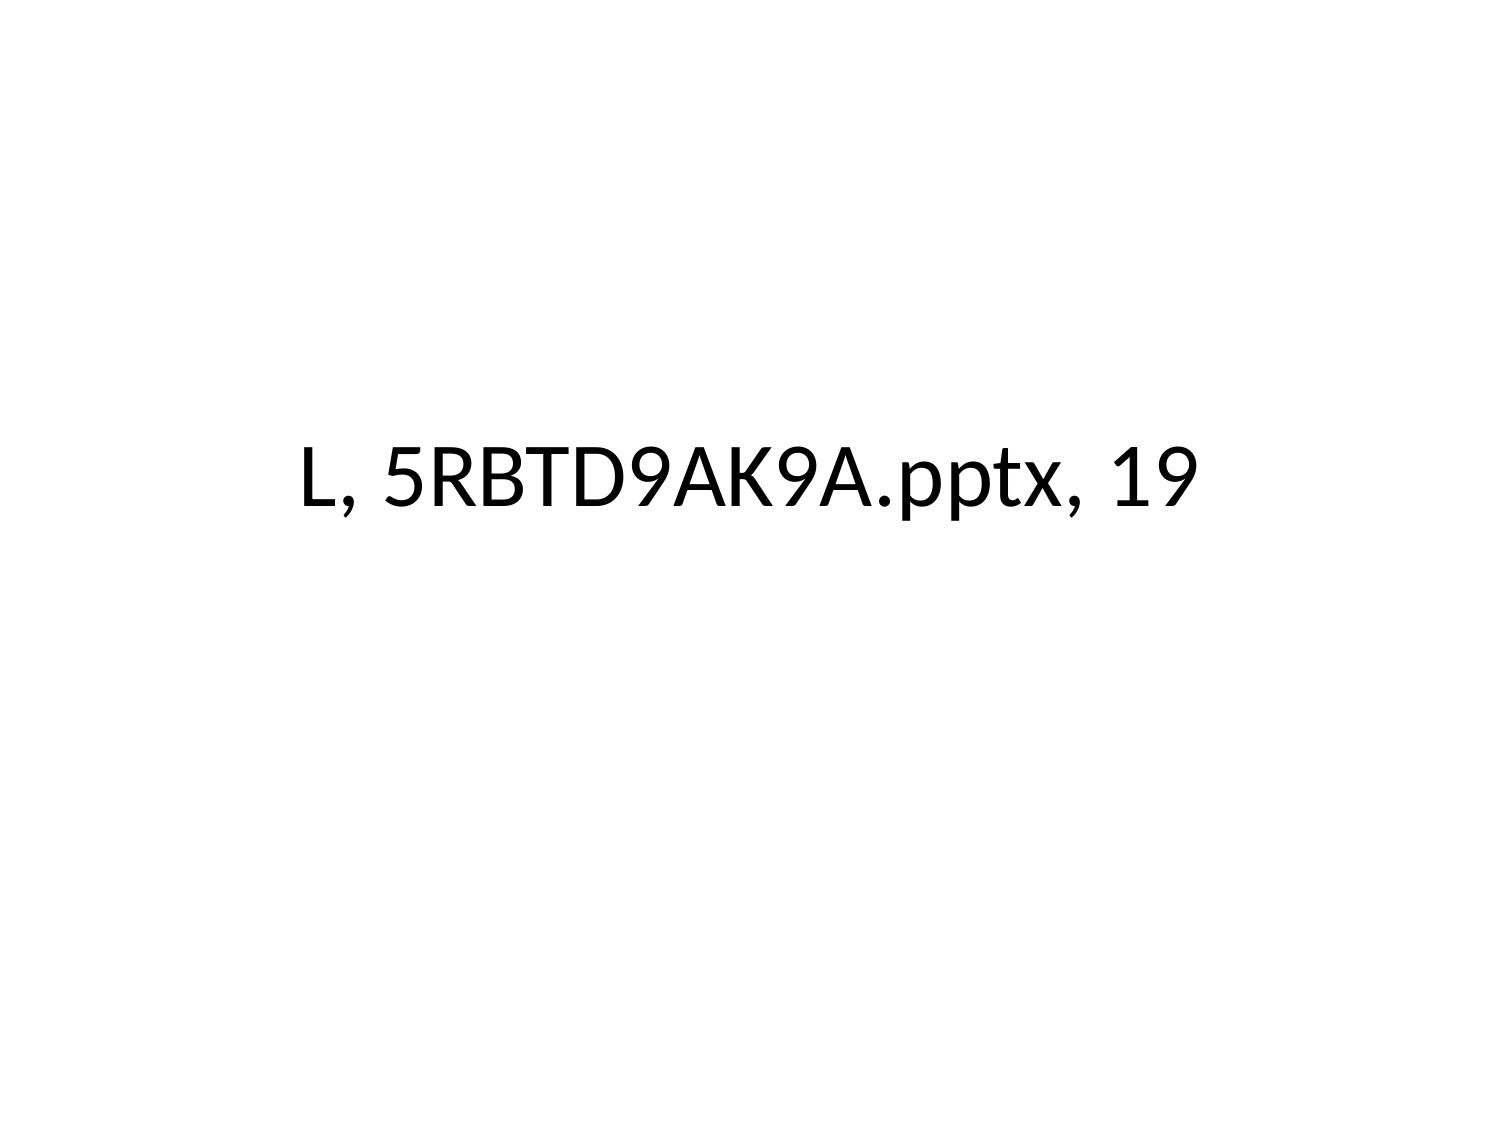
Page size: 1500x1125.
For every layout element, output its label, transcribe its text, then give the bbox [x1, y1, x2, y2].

title L, 5RBTD9AK9A.pptx, 19 [112, 349, 1388, 591]
